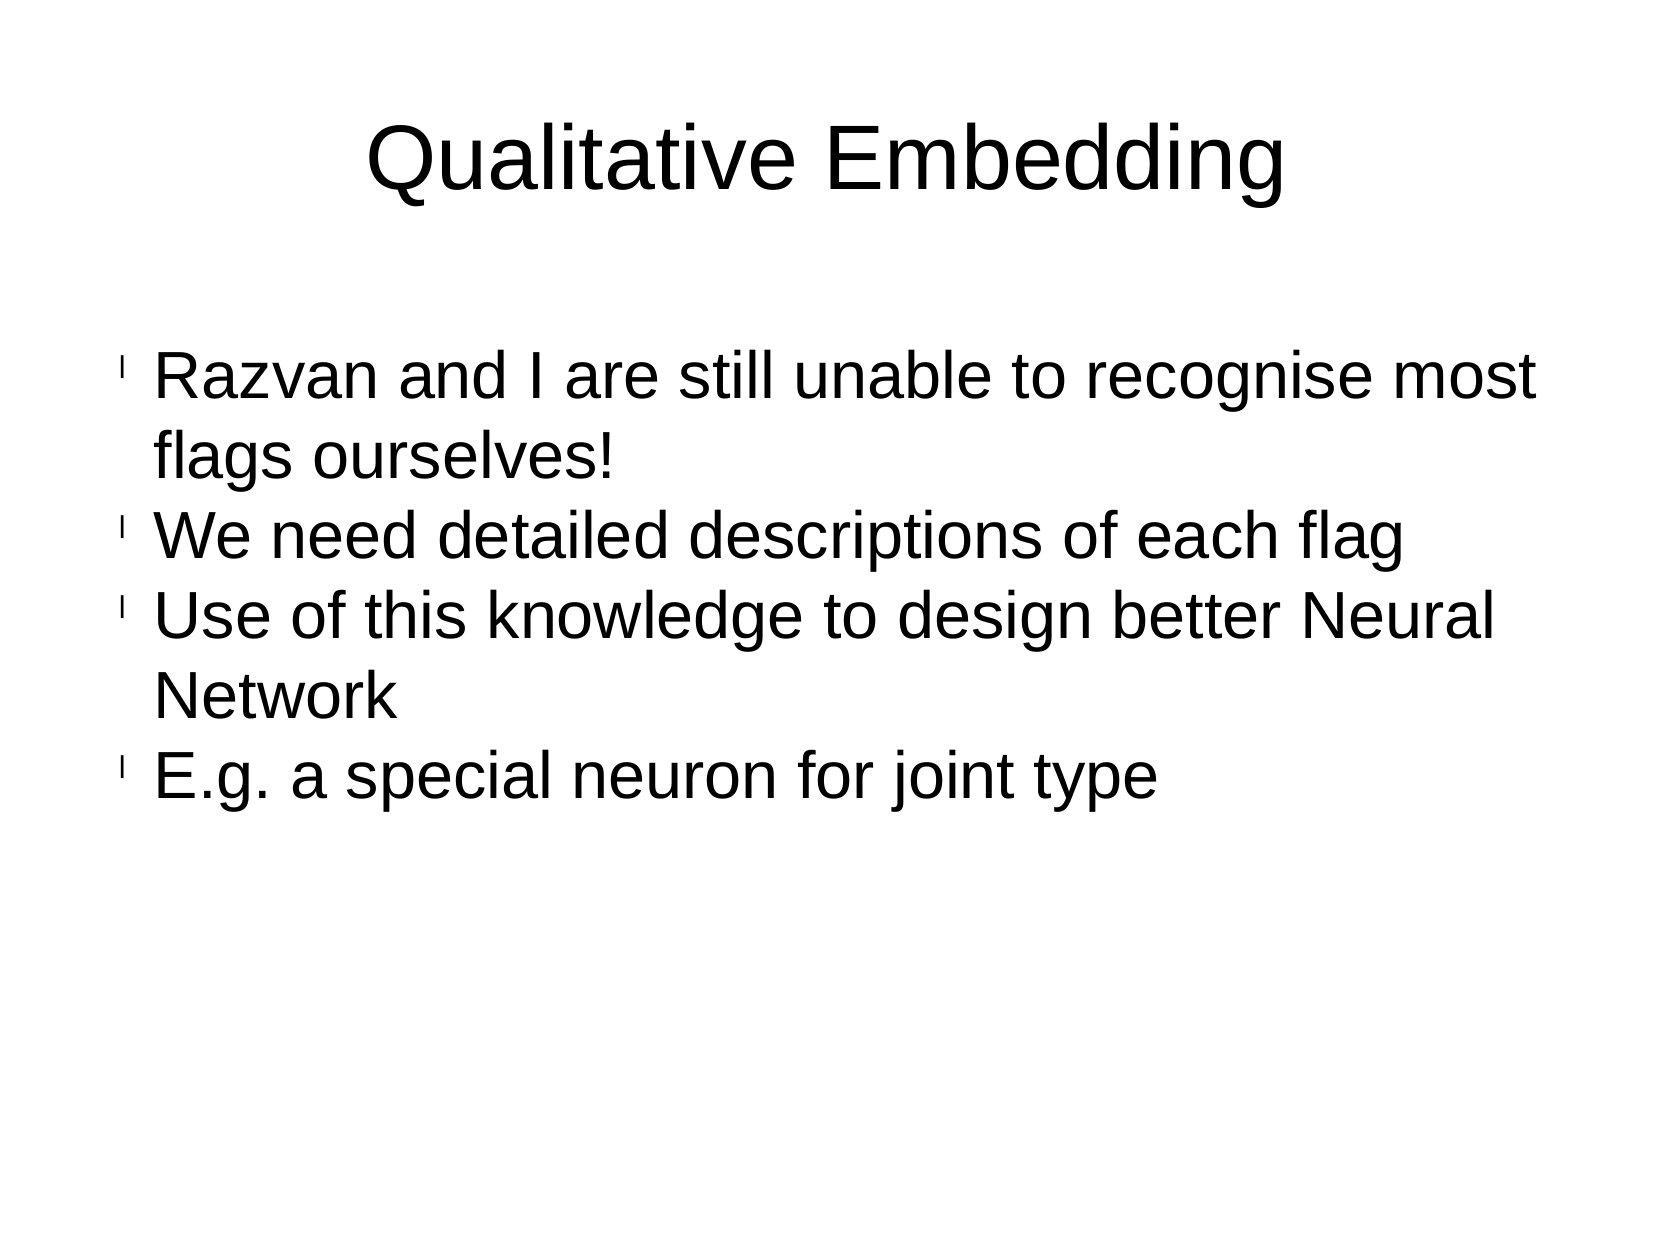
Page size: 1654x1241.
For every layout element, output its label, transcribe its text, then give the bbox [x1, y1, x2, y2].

text_box Razvan and I are still unable to recognise most flags ourselves! We need detailed descriptions of each flag Use of this knowledge to design better Neural Network E.g. a special neuron for joint type [118, 331, 1607, 1052]
text_box Qualitative Embedding [82, 49, 1571, 257]
